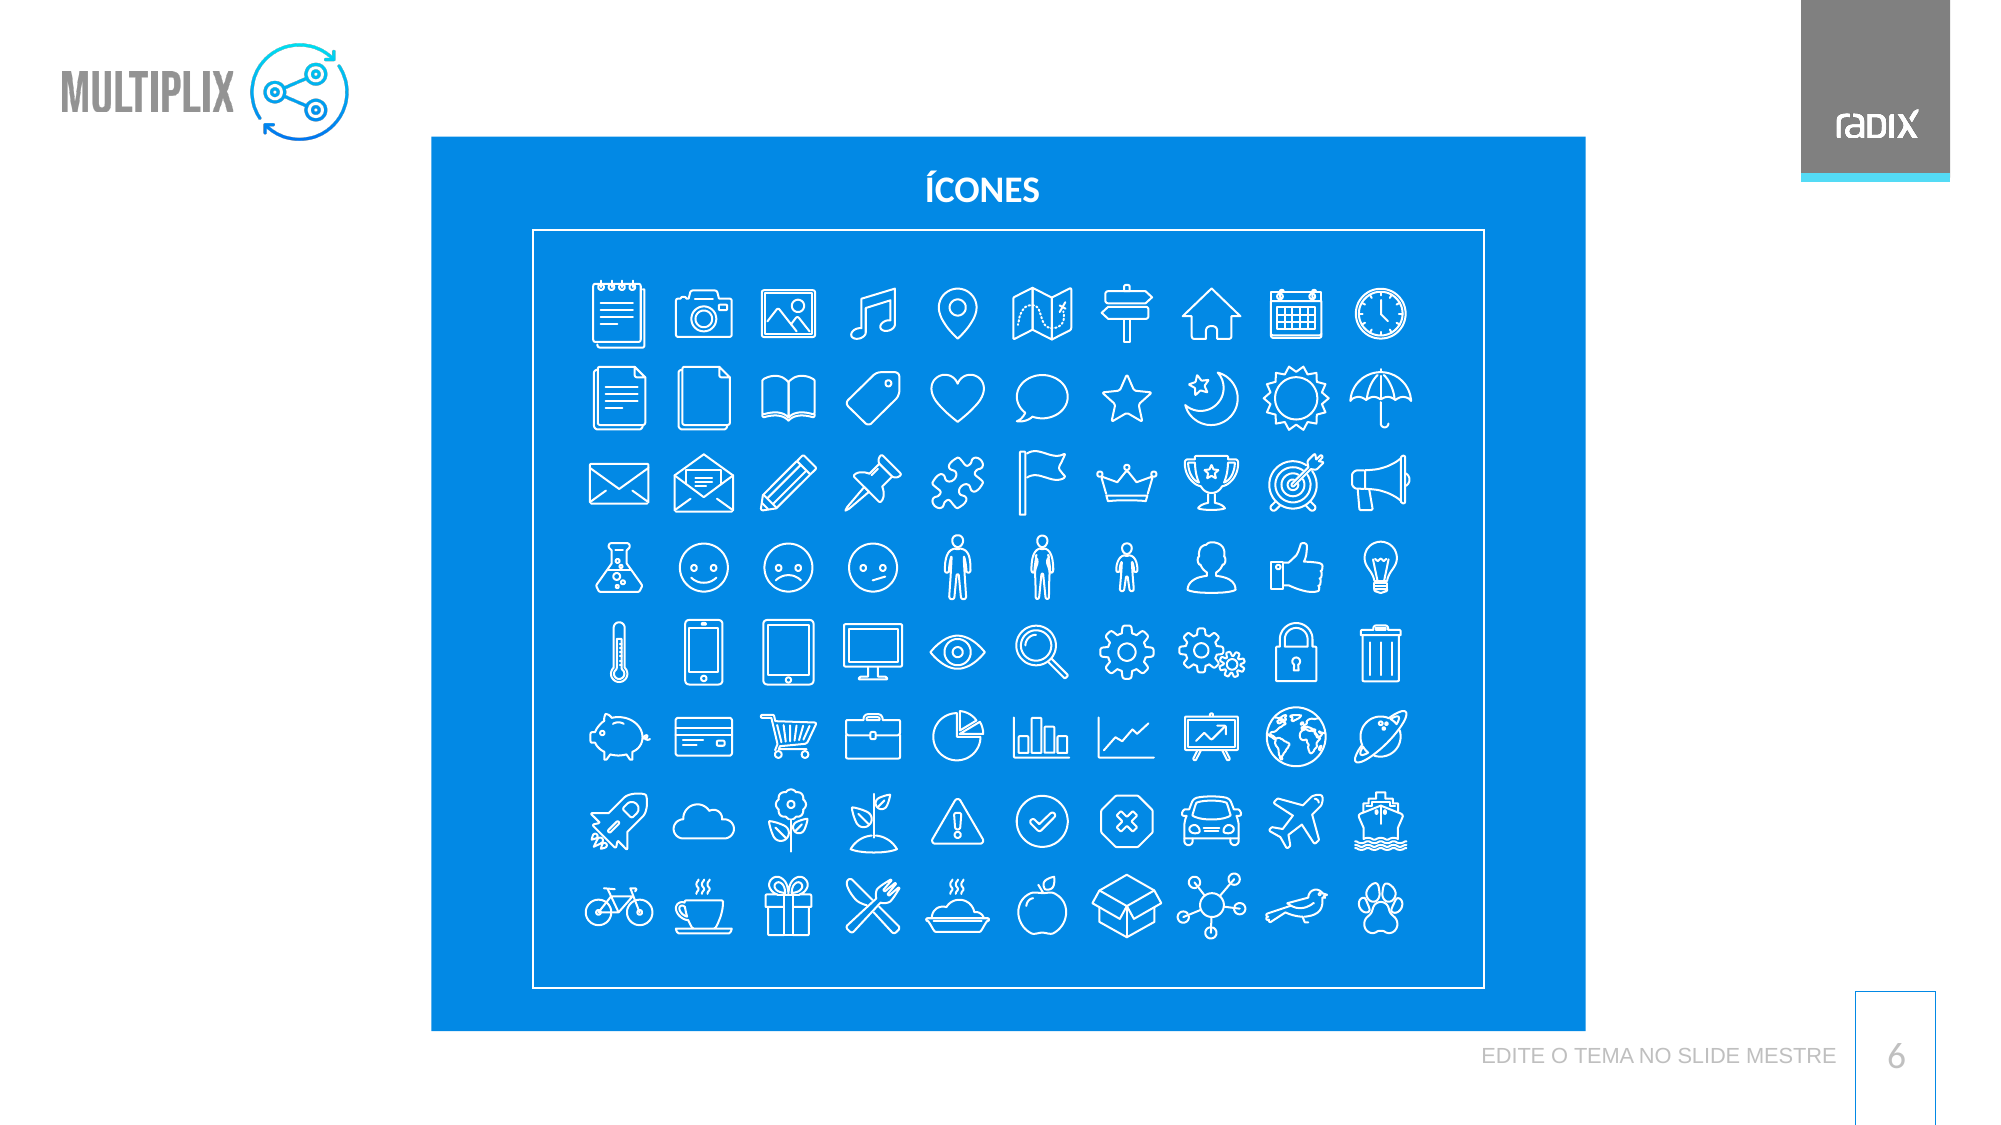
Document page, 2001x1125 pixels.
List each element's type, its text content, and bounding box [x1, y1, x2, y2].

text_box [1355, 711, 1407, 763]
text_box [1270, 289, 1322, 338]
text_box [765, 876, 812, 936]
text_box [846, 714, 901, 759]
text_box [1364, 541, 1397, 593]
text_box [596, 543, 642, 592]
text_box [762, 375, 815, 421]
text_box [1269, 454, 1324, 511]
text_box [764, 543, 813, 592]
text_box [1092, 874, 1162, 938]
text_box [930, 635, 985, 669]
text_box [850, 793, 897, 853]
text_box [849, 543, 898, 592]
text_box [761, 290, 816, 338]
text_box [846, 879, 900, 934]
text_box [1013, 287, 1072, 340]
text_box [1360, 625, 1401, 682]
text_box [675, 879, 732, 934]
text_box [1016, 625, 1068, 679]
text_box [679, 543, 728, 592]
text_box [761, 455, 816, 511]
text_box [760, 714, 816, 758]
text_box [610, 622, 628, 683]
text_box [1019, 451, 1065, 515]
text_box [1182, 796, 1242, 846]
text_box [1013, 717, 1070, 758]
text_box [1184, 455, 1239, 510]
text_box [1116, 543, 1138, 592]
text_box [944, 535, 971, 600]
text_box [1266, 889, 1327, 923]
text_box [1352, 455, 1410, 511]
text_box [585, 888, 653, 926]
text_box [1269, 794, 1323, 848]
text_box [1098, 717, 1154, 758]
picture [250, 43, 349, 141]
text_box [589, 463, 649, 504]
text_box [1350, 369, 1412, 428]
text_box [1185, 372, 1238, 426]
text_box [430, 136, 1587, 1032]
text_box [678, 366, 730, 430]
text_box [674, 454, 734, 512]
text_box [1018, 876, 1067, 934]
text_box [593, 366, 646, 430]
text_box [532, 229, 1485, 989]
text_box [933, 711, 984, 761]
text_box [843, 624, 903, 680]
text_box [1355, 288, 1406, 339]
text_box ÍCONES [910, 157, 1056, 217]
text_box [1097, 464, 1157, 502]
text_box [1101, 284, 1153, 343]
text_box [1177, 873, 1246, 939]
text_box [1185, 713, 1238, 761]
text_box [590, 713, 650, 760]
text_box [675, 717, 733, 756]
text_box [845, 455, 901, 511]
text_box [1358, 883, 1403, 934]
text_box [769, 789, 808, 852]
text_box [1355, 792, 1407, 850]
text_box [593, 280, 645, 348]
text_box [675, 290, 732, 337]
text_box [1270, 543, 1323, 592]
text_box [1031, 535, 1054, 599]
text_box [591, 793, 647, 850]
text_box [926, 879, 990, 932]
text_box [1263, 366, 1329, 430]
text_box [1179, 628, 1245, 677]
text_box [1266, 707, 1326, 767]
